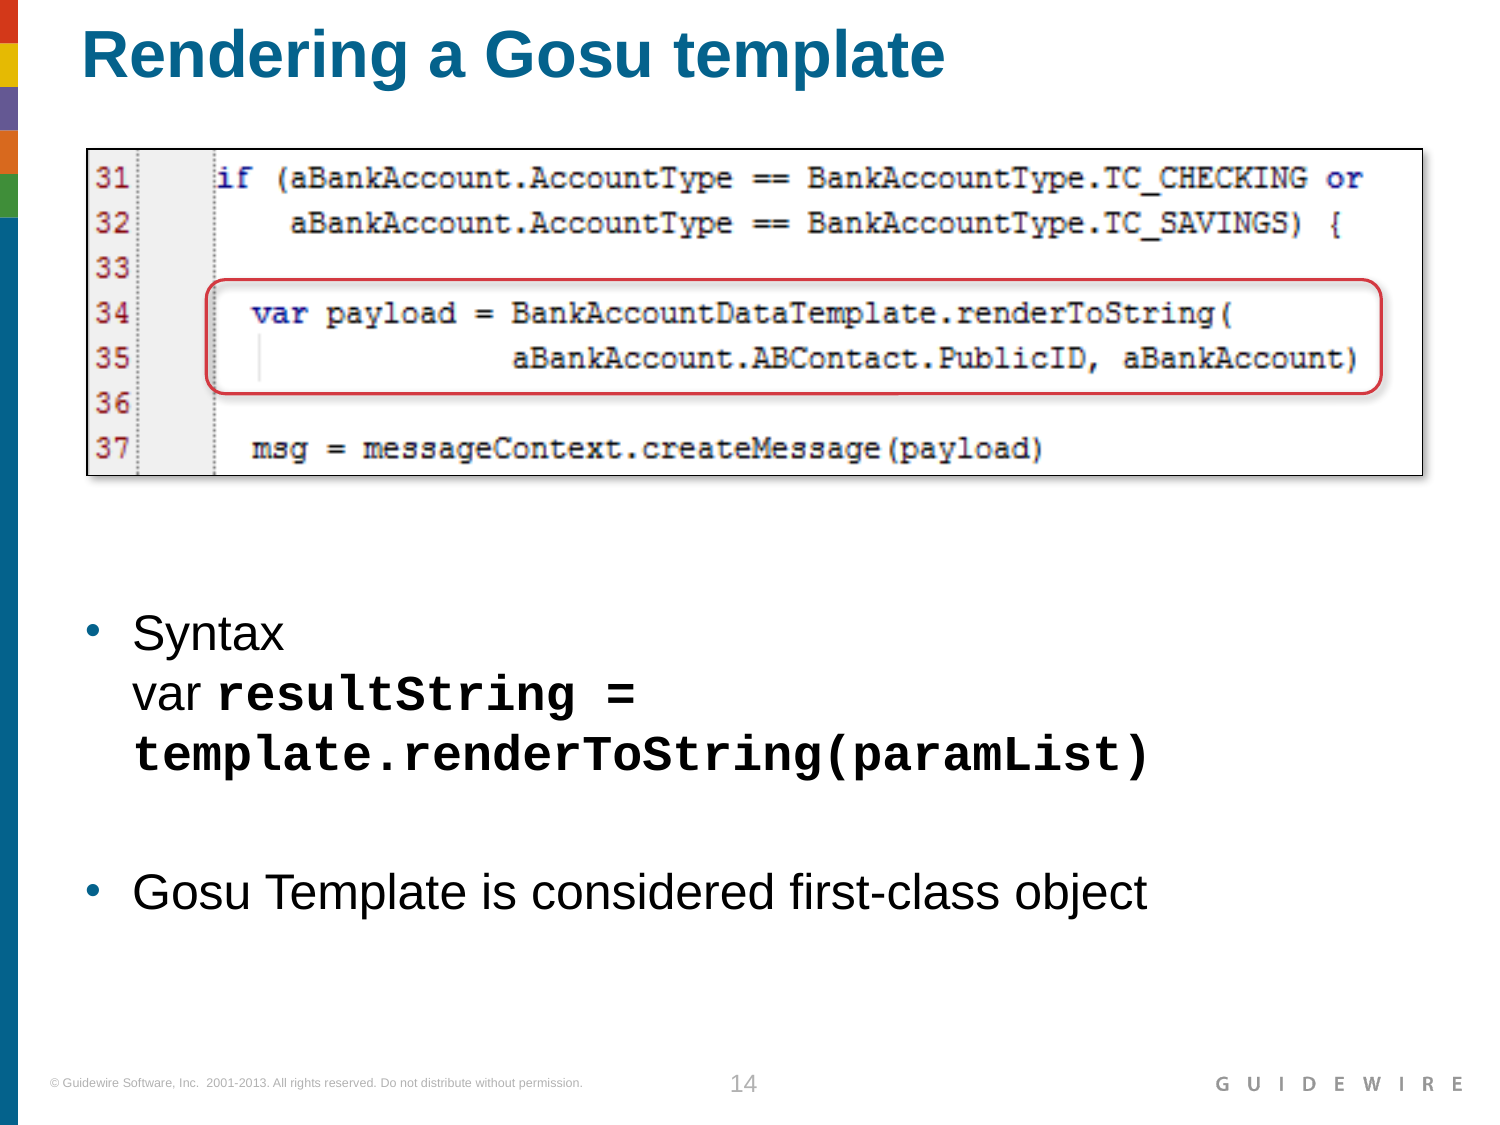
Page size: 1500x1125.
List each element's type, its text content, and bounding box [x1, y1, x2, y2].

picture [1215, 1073, 1480, 1096]
title Rendering a Gosu template [81, 19, 1446, 142]
picture [87, 149, 1423, 476]
list Syntax var resultString = template.renderToString(paramList) Gosu Template is considered first-class object [85, 600, 1450, 1050]
